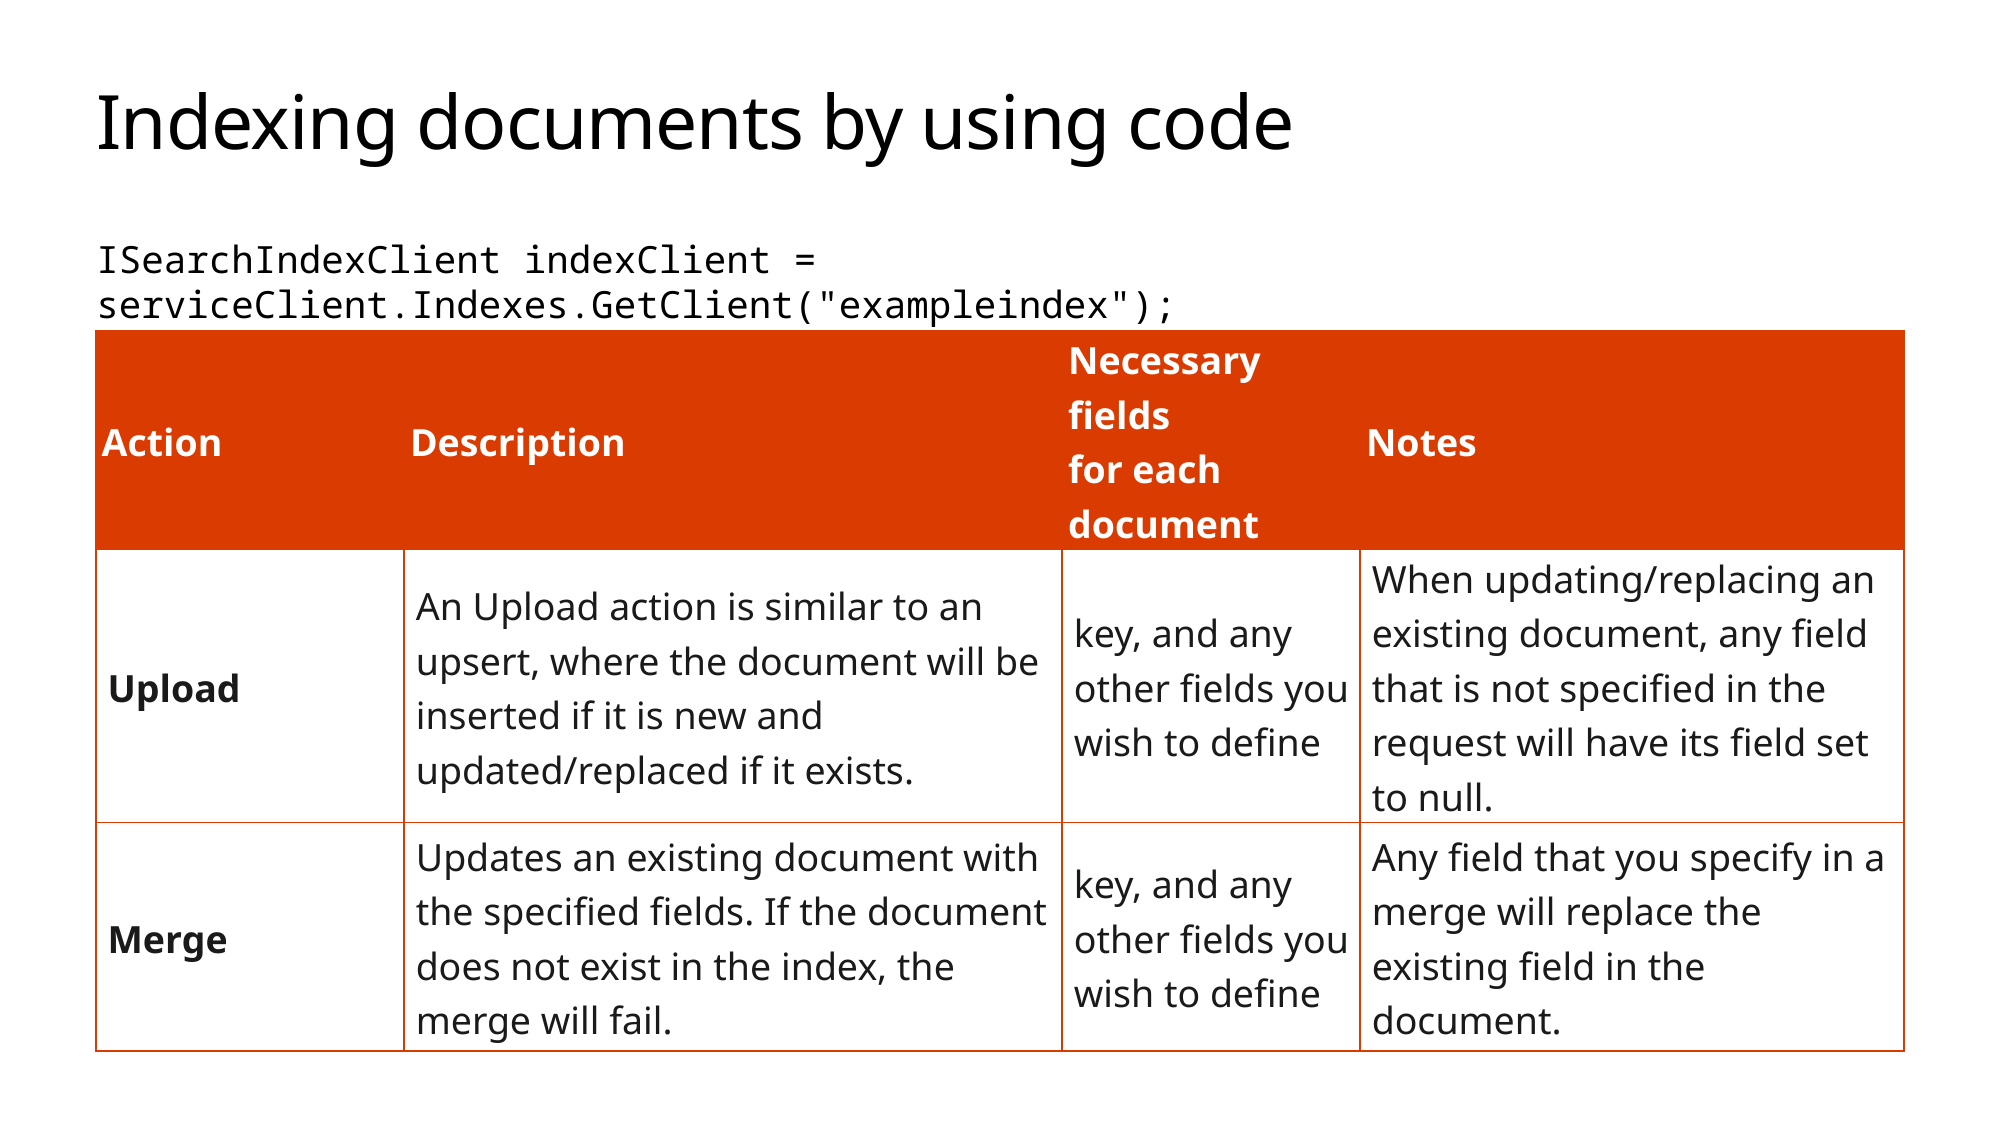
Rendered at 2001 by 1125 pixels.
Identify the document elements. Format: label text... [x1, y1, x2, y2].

table_cell key, and any other fields you wish to define [1063, 823, 1359, 1050]
table_cell Merge [97, 823, 403, 1050]
table_header Necessary fields for each document [1063, 332, 1359, 549]
table_header Action [97, 332, 403, 549]
table_header Notes [1361, 332, 1903, 549]
table_cell key, and any other fields you wish to define [1063, 550, 1359, 822]
table_cell Any field that you specify in a merge will replace the existing field in the document. [1361, 823, 1903, 1050]
table_cell Updates an existing document with the specified fields. If the document does not exist in the index, the merge will fail. [405, 823, 1061, 1050]
table_cell Upload [97, 550, 403, 822]
table_header Description [405, 332, 1061, 549]
table_cell When updating/replacing an existing document, any field that is not specified in the request will have its field set to null. [1361, 550, 1903, 822]
title Indexing documents by using code [96, 75, 1904, 166]
list ISearchIndexClient indexClient = serviceClient.Indexes.GetClient("exampleindex"); [96, 235, 1904, 282]
table_cell An Upload action is similar to an upsert, where the document will be inserted if it is new and updated/replaced if it exists. [405, 550, 1061, 822]
